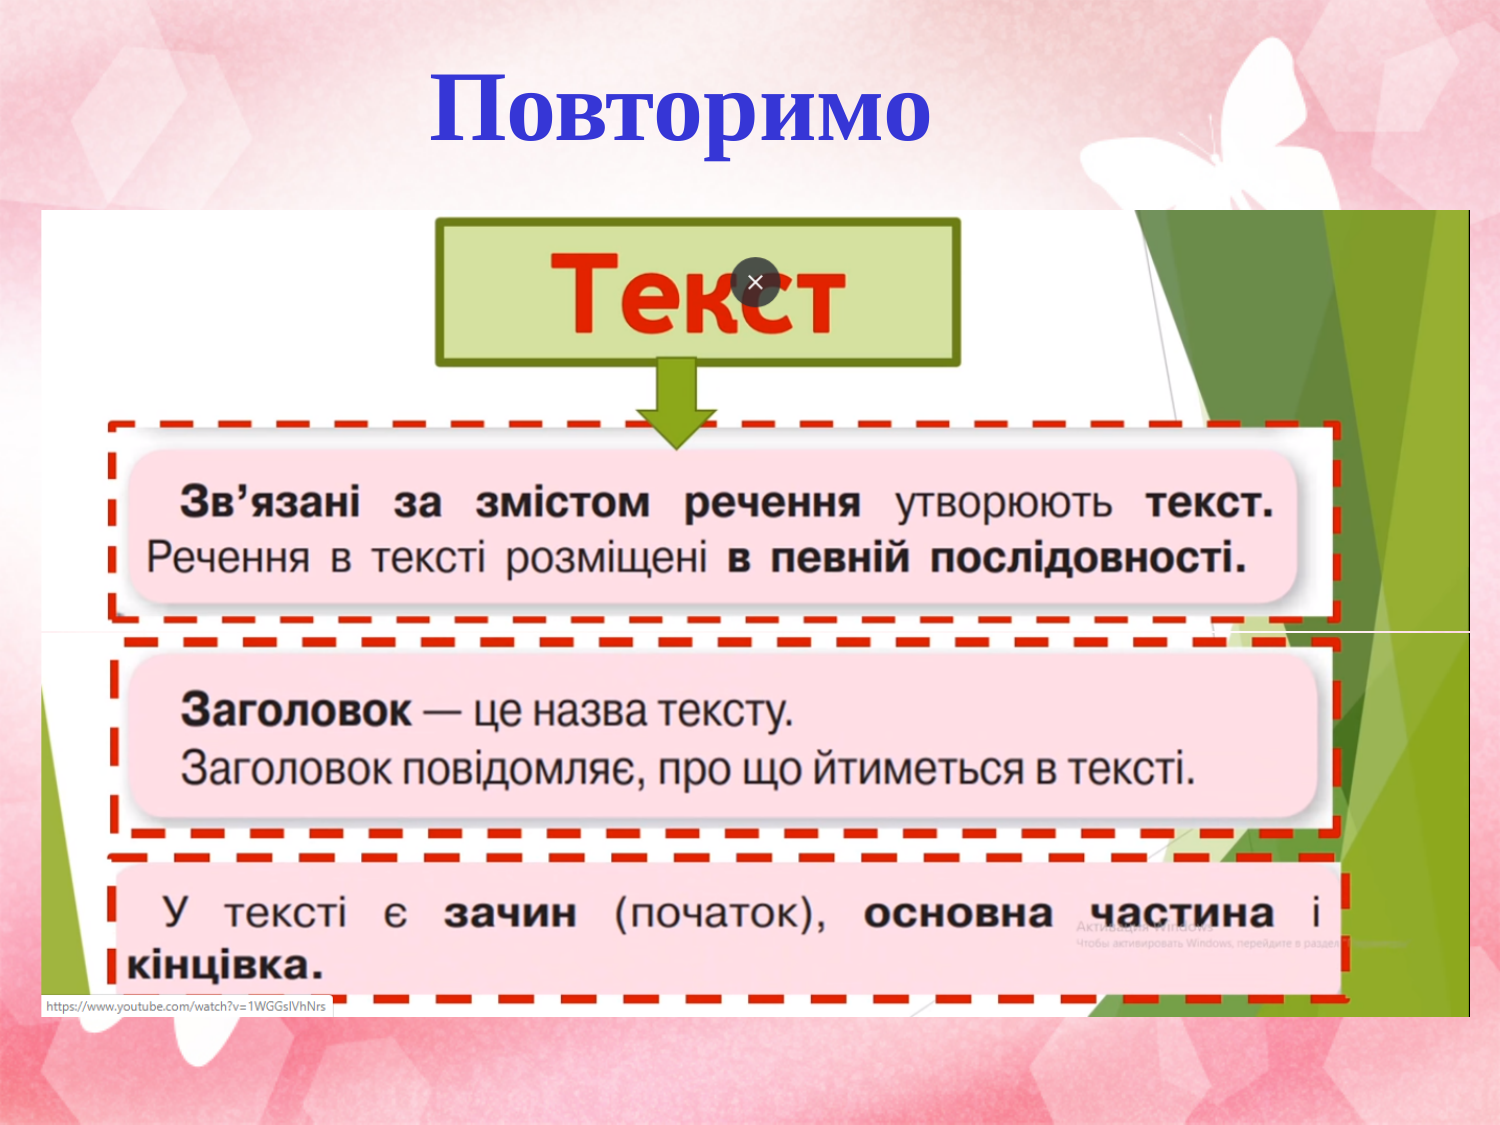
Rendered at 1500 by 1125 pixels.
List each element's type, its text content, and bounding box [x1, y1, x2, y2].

text_box Повторимо [414, 32, 949, 168]
picture [0, 0, 1500, 1125]
